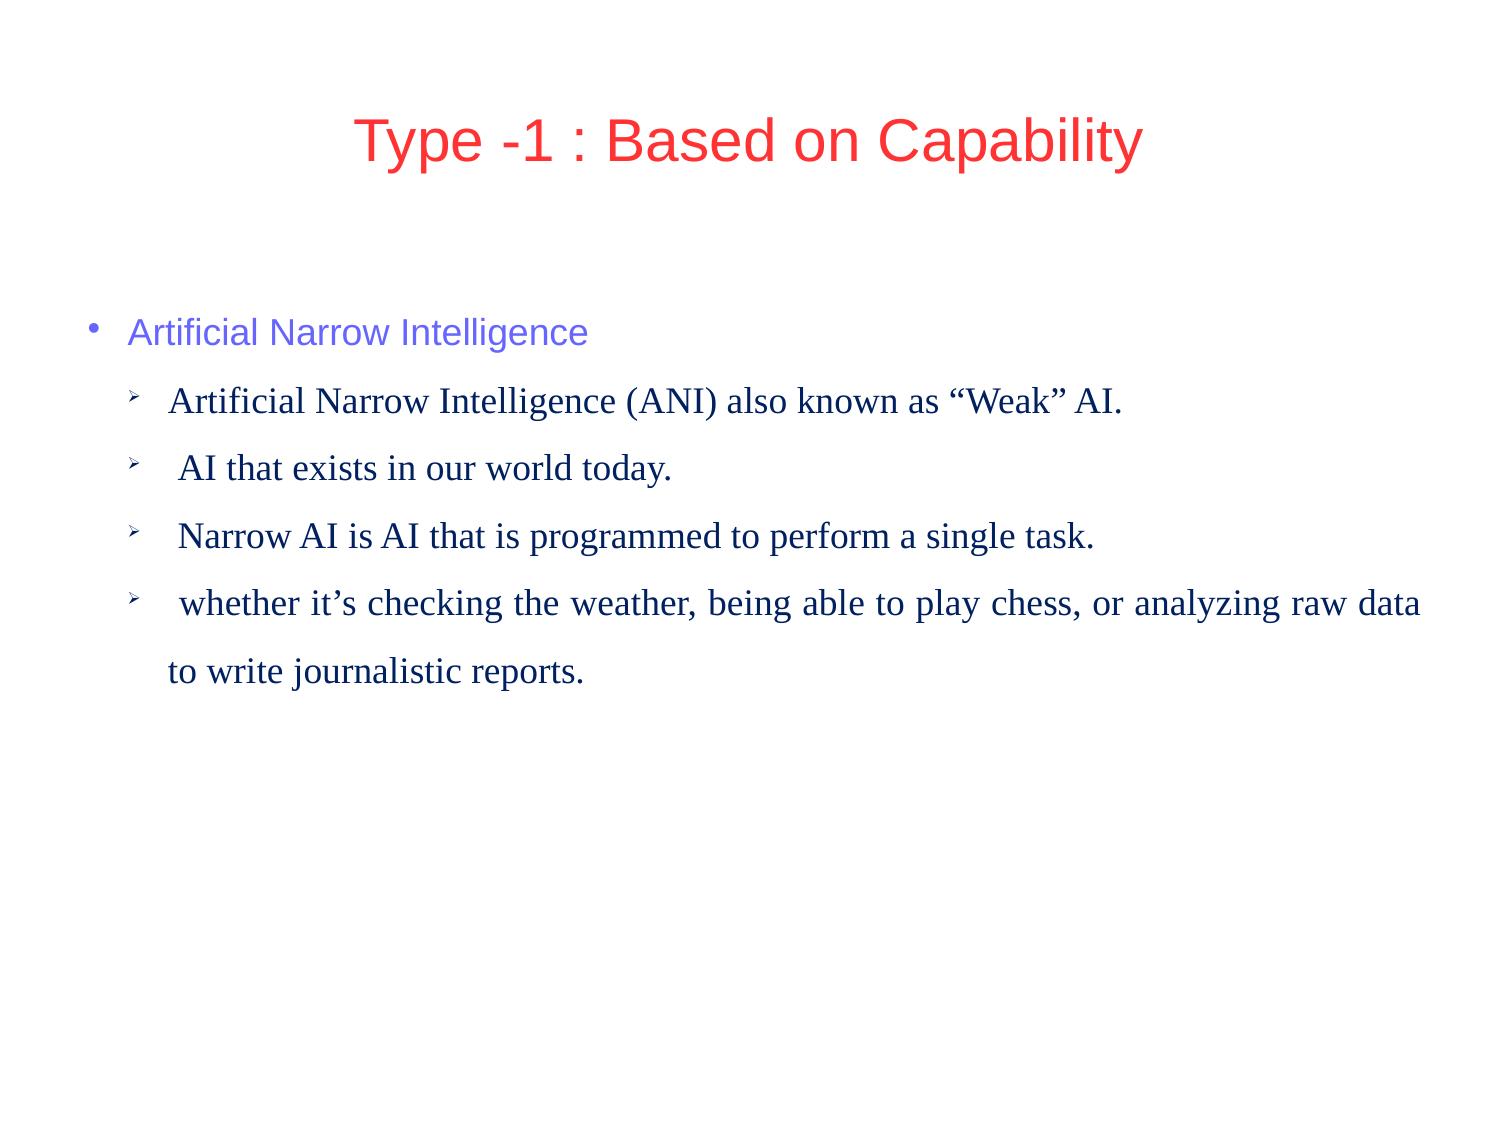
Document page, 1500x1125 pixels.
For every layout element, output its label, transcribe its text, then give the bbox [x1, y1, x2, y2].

text_box Type -1 : Based on Capability [74, 44, 1423, 231]
text_box Artificial Narrow Intelligence Artificial Narrow Intelligence (ANI) also known as “Weak” AI. AI that exists in our world today. Narrow AI is AI that is programmed to perform a single task. whether it’s checking the weather, being able to play chess, or analyzing raw data to write journalistic reports. [74, 263, 1423, 914]
